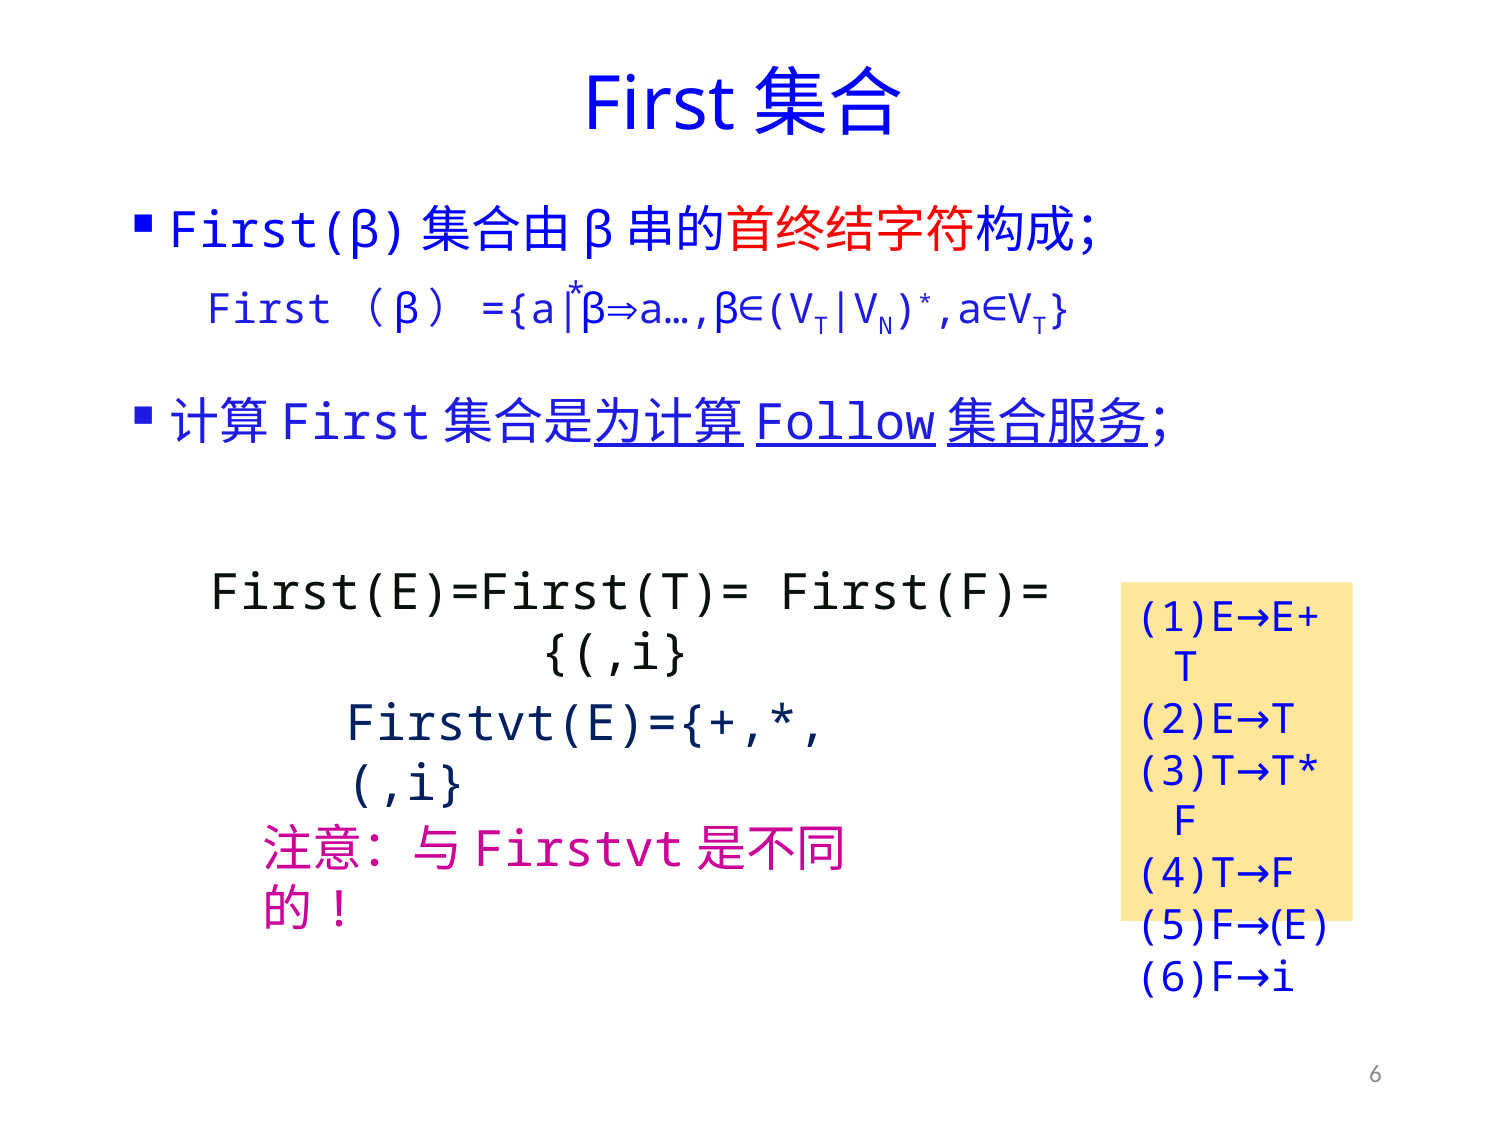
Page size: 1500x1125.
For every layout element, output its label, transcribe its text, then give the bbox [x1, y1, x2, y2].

slide_number 6 [1310, 1042, 1397, 1103]
text_box 注意：与Firstvt是不同的! [246, 921, 888, 927]
list First(β)集合由β串的首终结字符构成； First（β）={a|βa…,β∈(VT|VN)*,a∈VT} 计算First集合是为计算Follow集合服务； [116, 189, 1412, 475]
title First集合 [95, 54, 1391, 157]
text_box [159, 555, 1353, 921]
text_box * [540, 266, 612, 319]
